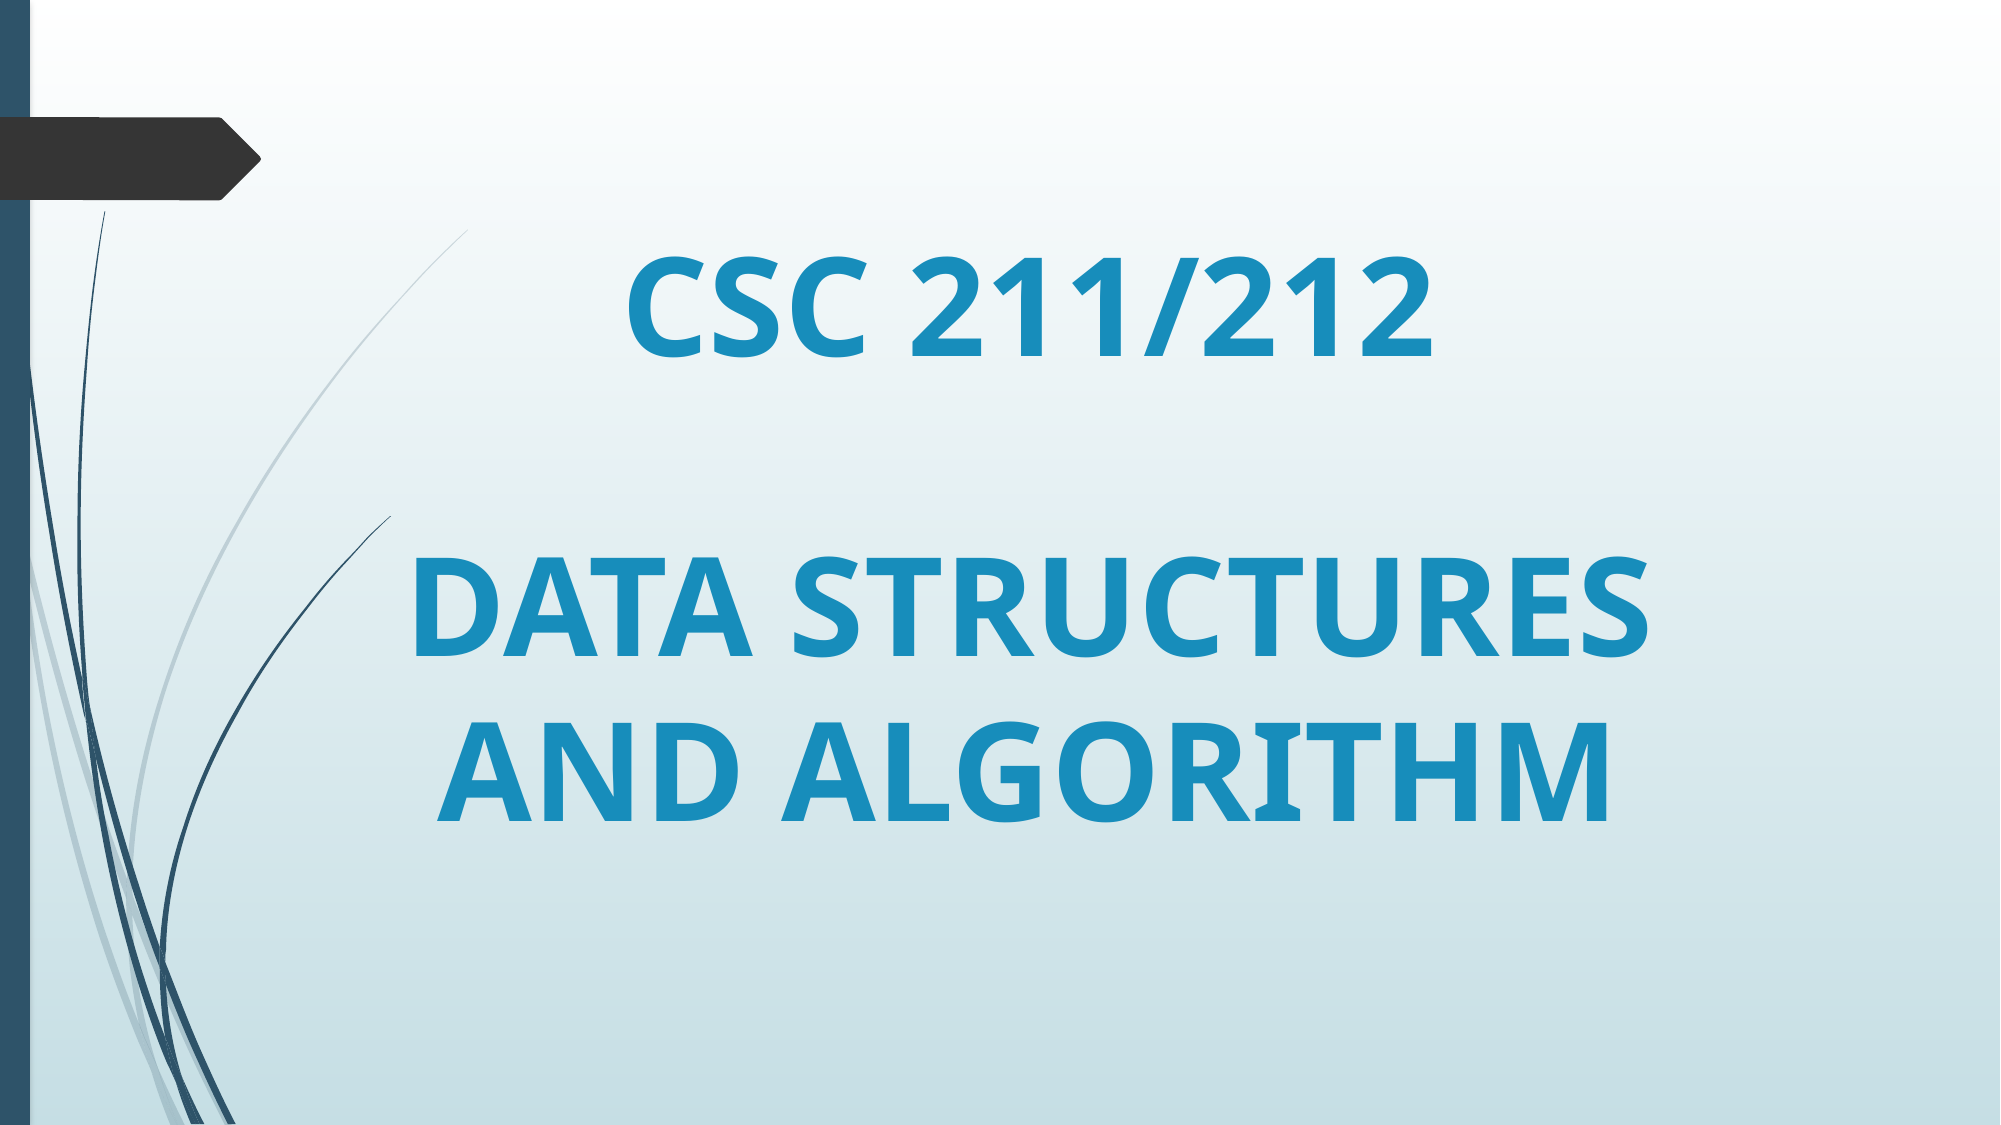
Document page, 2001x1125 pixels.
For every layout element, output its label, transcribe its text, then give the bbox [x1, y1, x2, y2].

text_box CSC 211/212 DATA STRUCTURES AND ALGORITHM [235, 210, 1822, 992]
